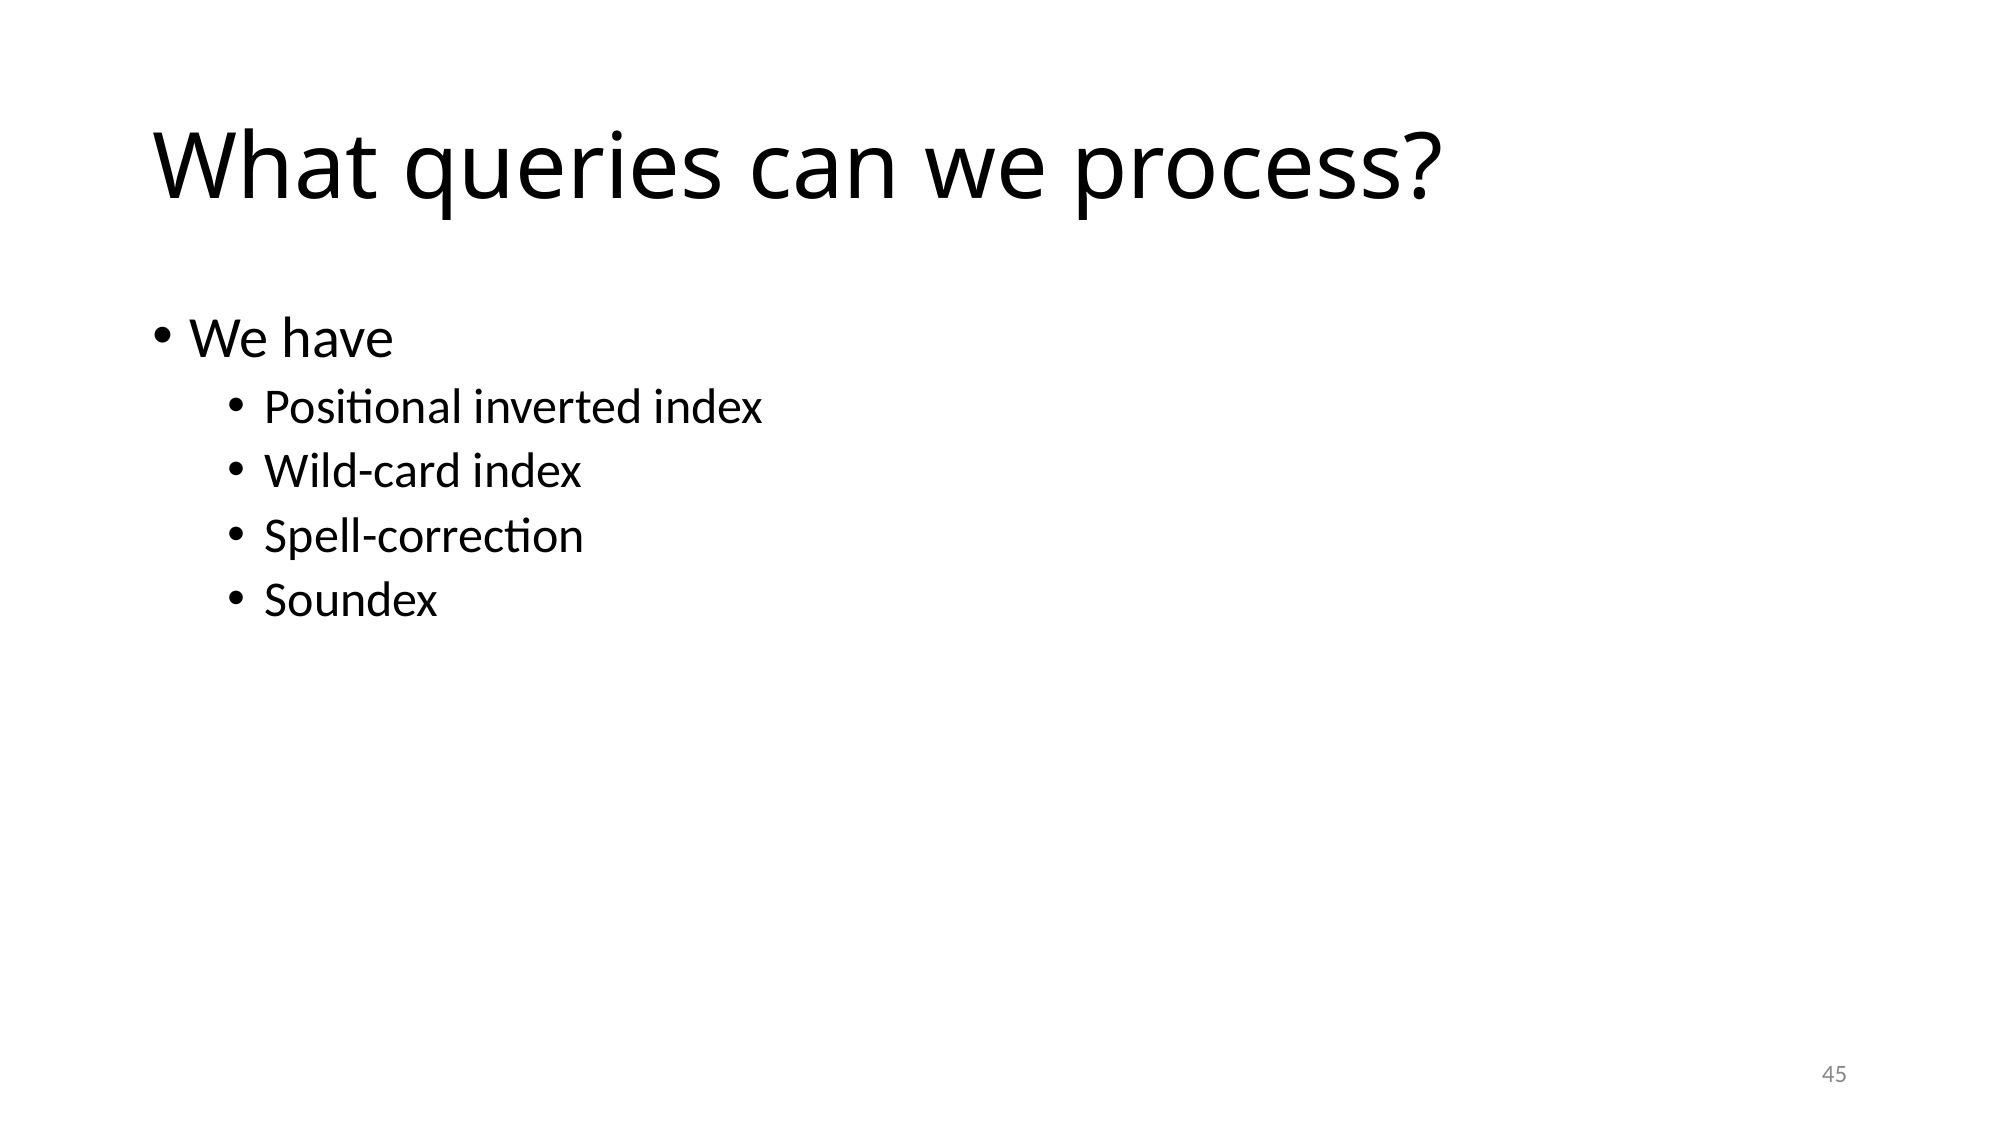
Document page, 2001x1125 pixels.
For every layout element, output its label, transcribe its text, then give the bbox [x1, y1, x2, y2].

list We have Positional inverted index Wild-card index Spell-correction Soundex [137, 299, 1863, 1014]
slide_number 45 [1412, 1042, 1863, 1103]
title What queries can we process? [137, 59, 1863, 278]
